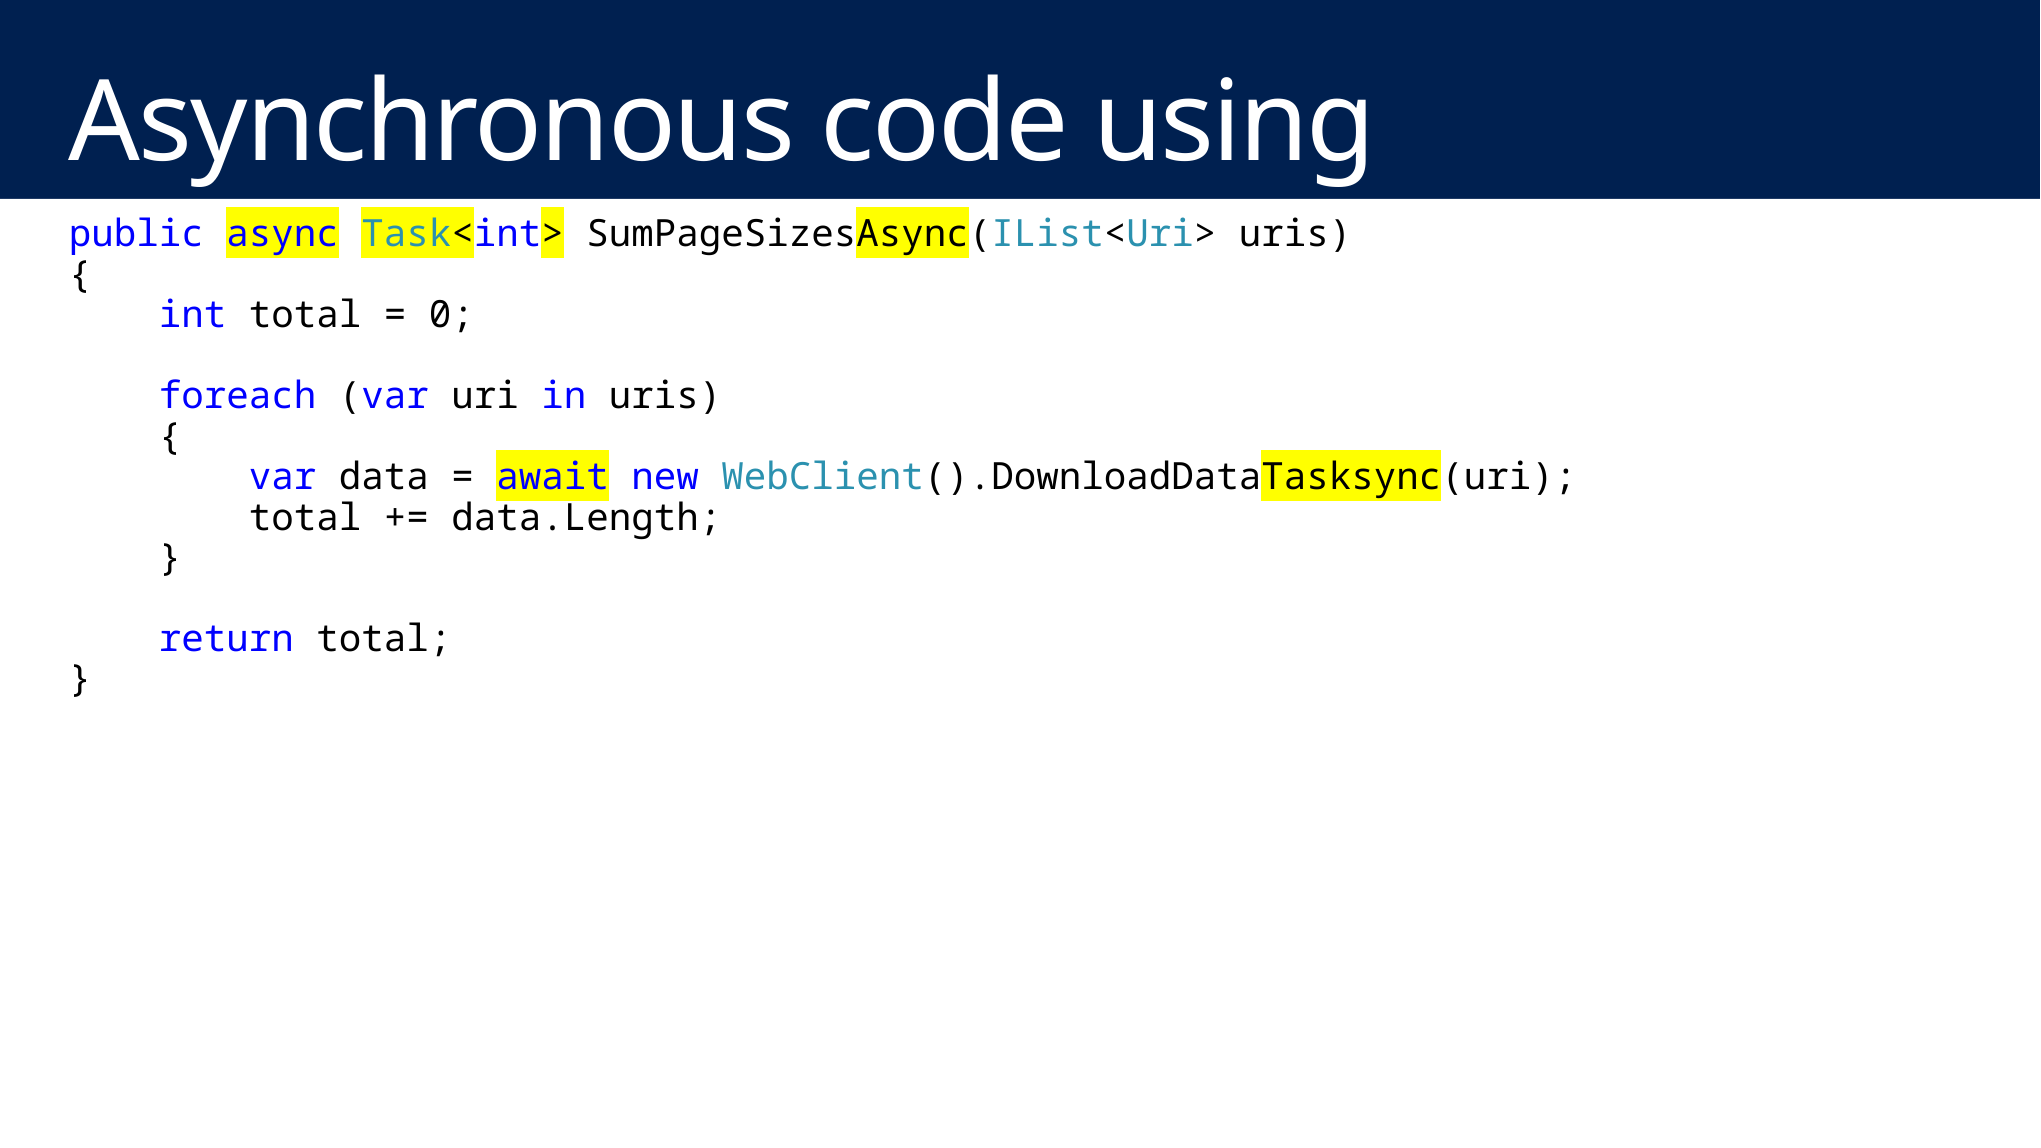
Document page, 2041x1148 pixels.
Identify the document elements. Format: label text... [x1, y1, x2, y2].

list public async Task<int> SumPageSizesAsync(IList<Uri> uris) { int total = 0; foreach (var uri in uris) { var data = await new WebClient().DownloadDataTasksync(uri); total += data.Length; } return total; } [45, 199, 1996, 721]
title Asynchronous code using async/await [45, 48, 1996, 199]
